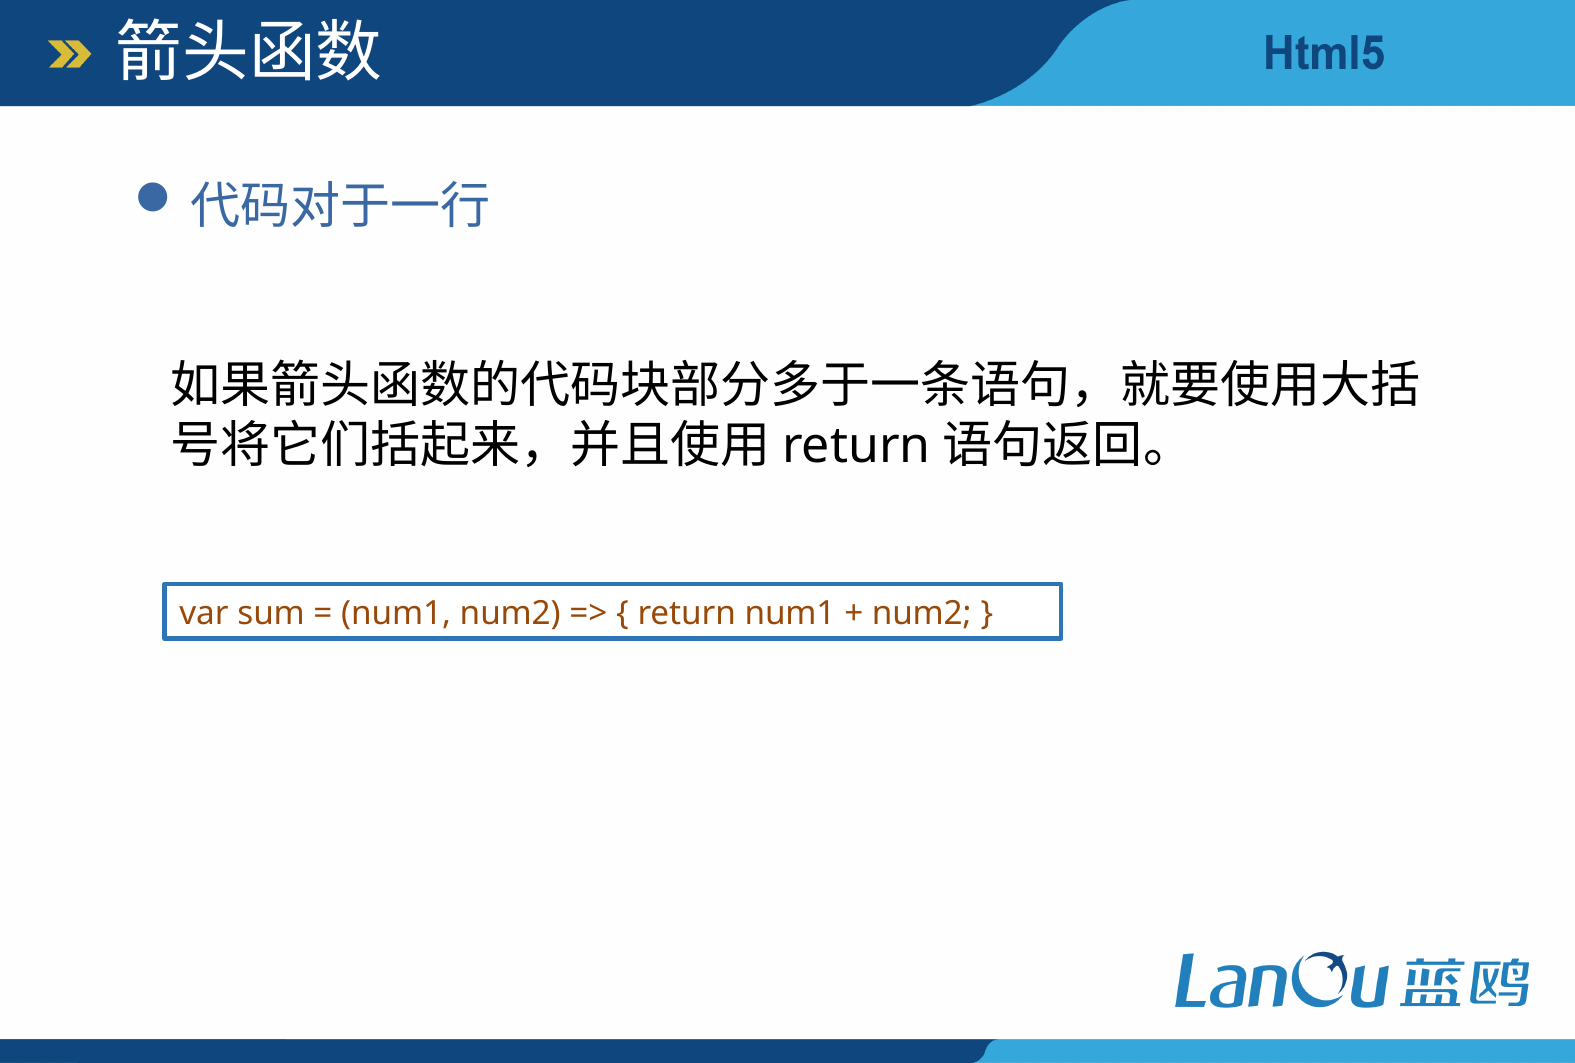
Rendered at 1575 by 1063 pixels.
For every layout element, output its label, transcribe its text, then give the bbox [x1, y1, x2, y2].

text_box var sum = (num1, num2) => { return num1 + num2; } [162, 582, 1063, 641]
text_box 代码对于一行 [126, 166, 499, 242]
picture [0, 0, 1575, 1063]
text_box 如果箭头函数的代码块部分多于一条语句，就要使用大括号将它们括起来，并且使用return语句返回。 [155, 344, 1471, 480]
text_box 箭头函数 [108, 1, 391, 97]
